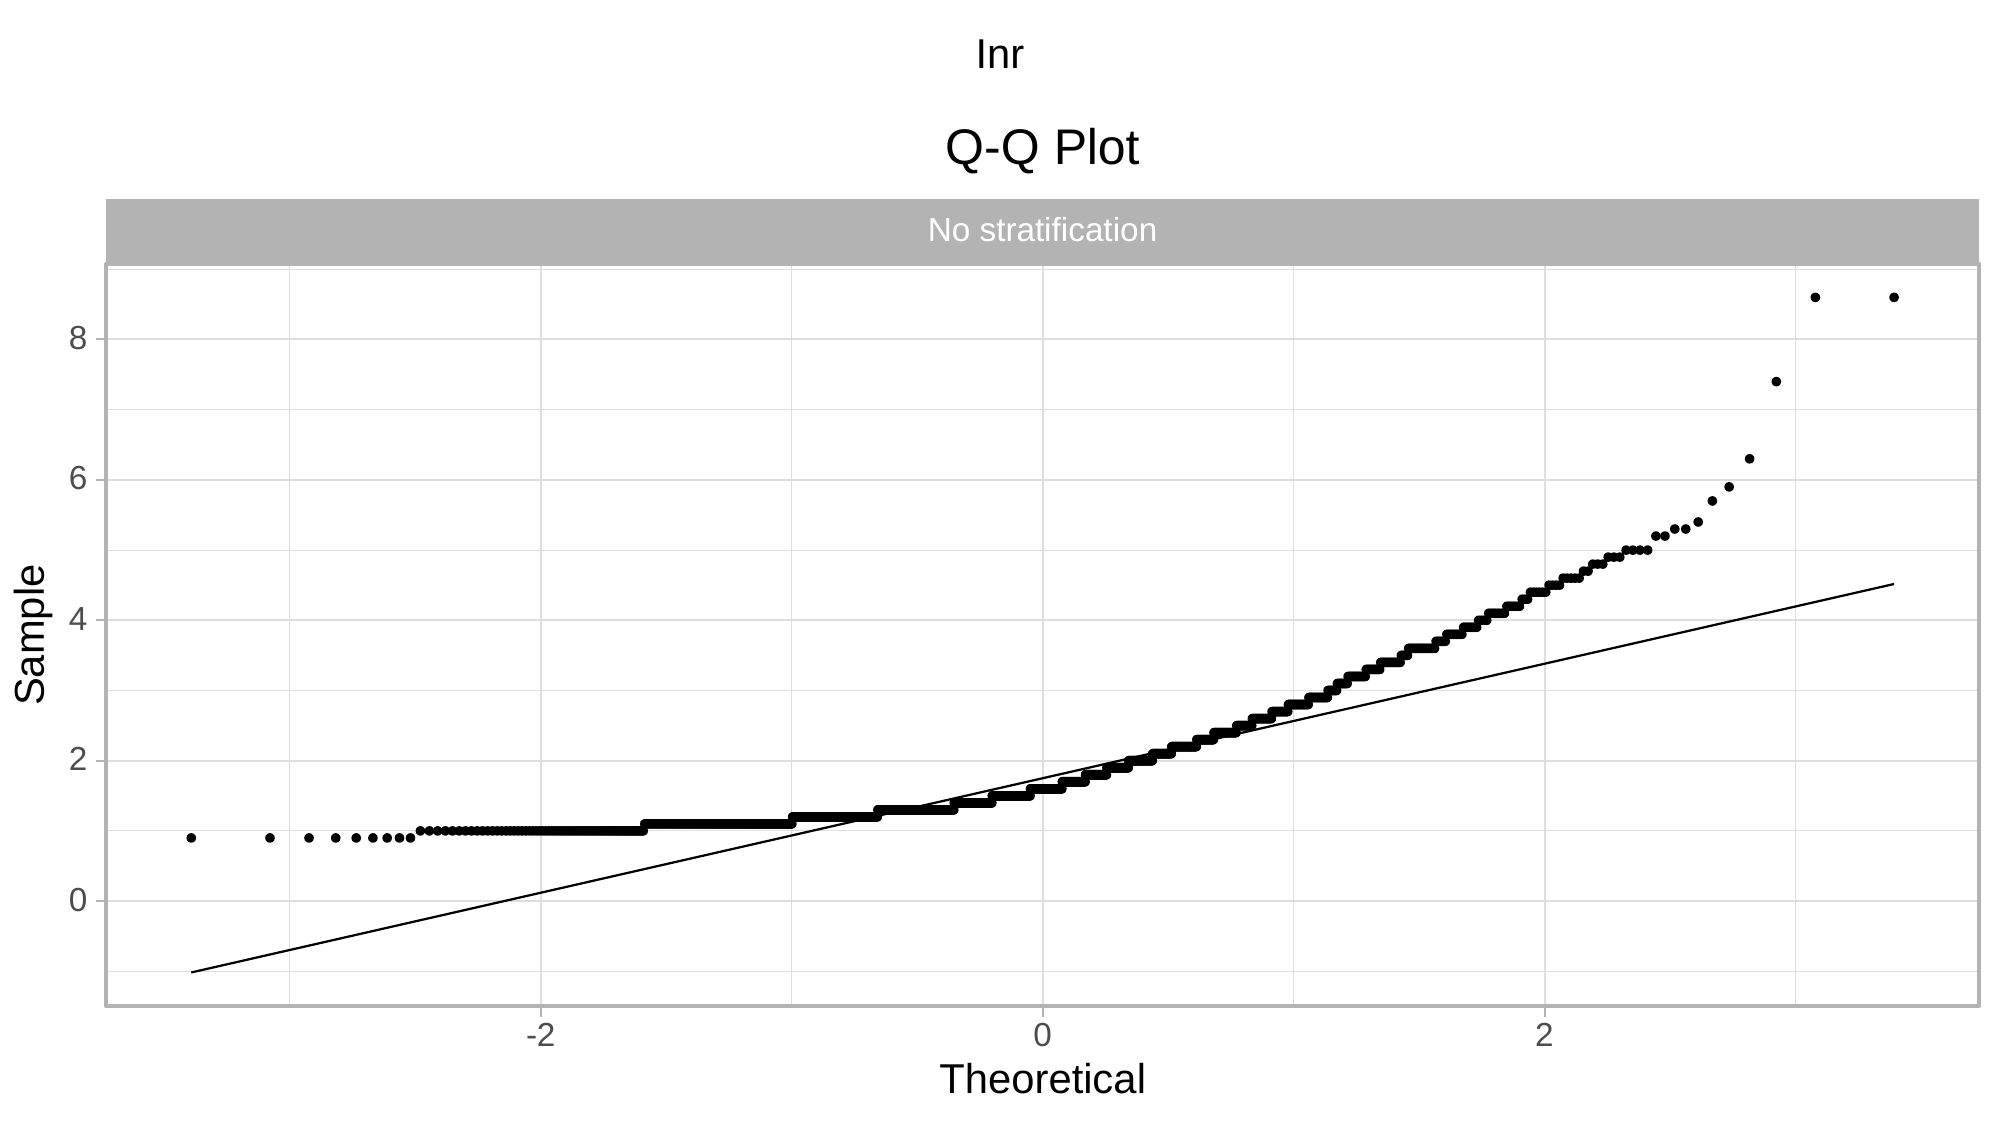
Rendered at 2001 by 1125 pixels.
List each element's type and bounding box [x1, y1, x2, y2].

text_box [0, 0, 2000, 1125]
